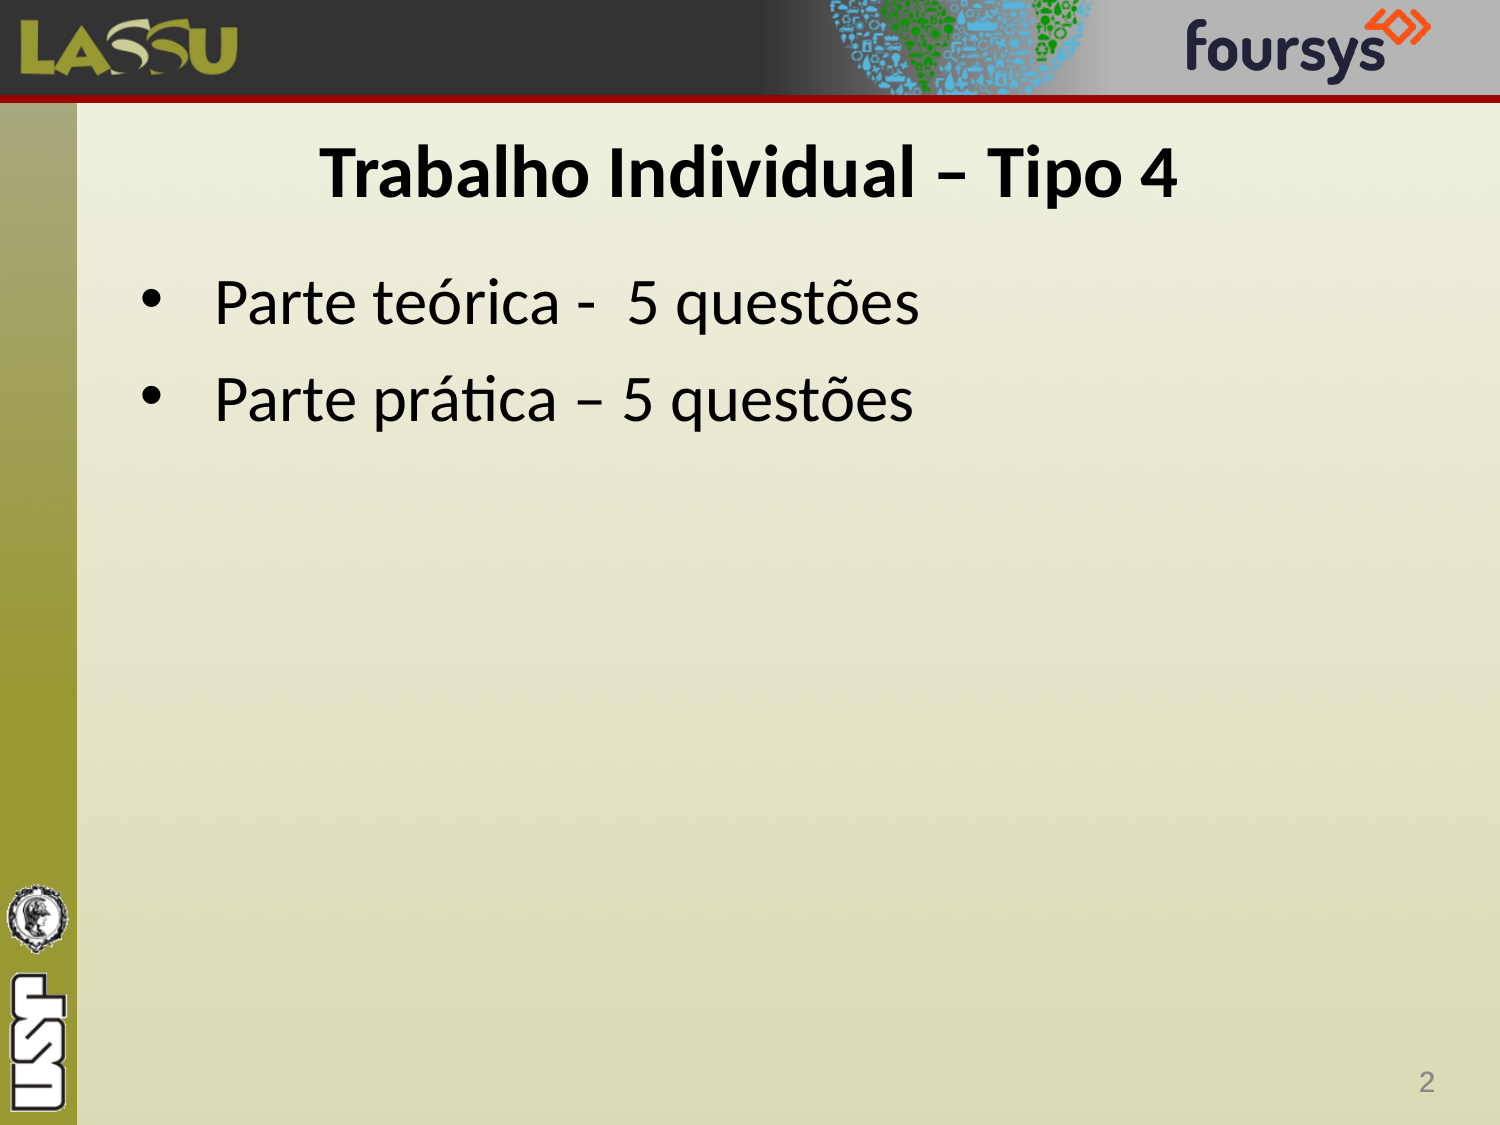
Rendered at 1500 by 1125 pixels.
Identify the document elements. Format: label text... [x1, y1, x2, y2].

picture [0, 0, 1500, 1125]
list Parte teórica - 5 questões Parte prática – 5 questões [125, 249, 1425, 993]
title Trabalho Individual – Tipo 4 [75, 102, 1425, 233]
slide_number 2 [1099, 1055, 1451, 1106]
